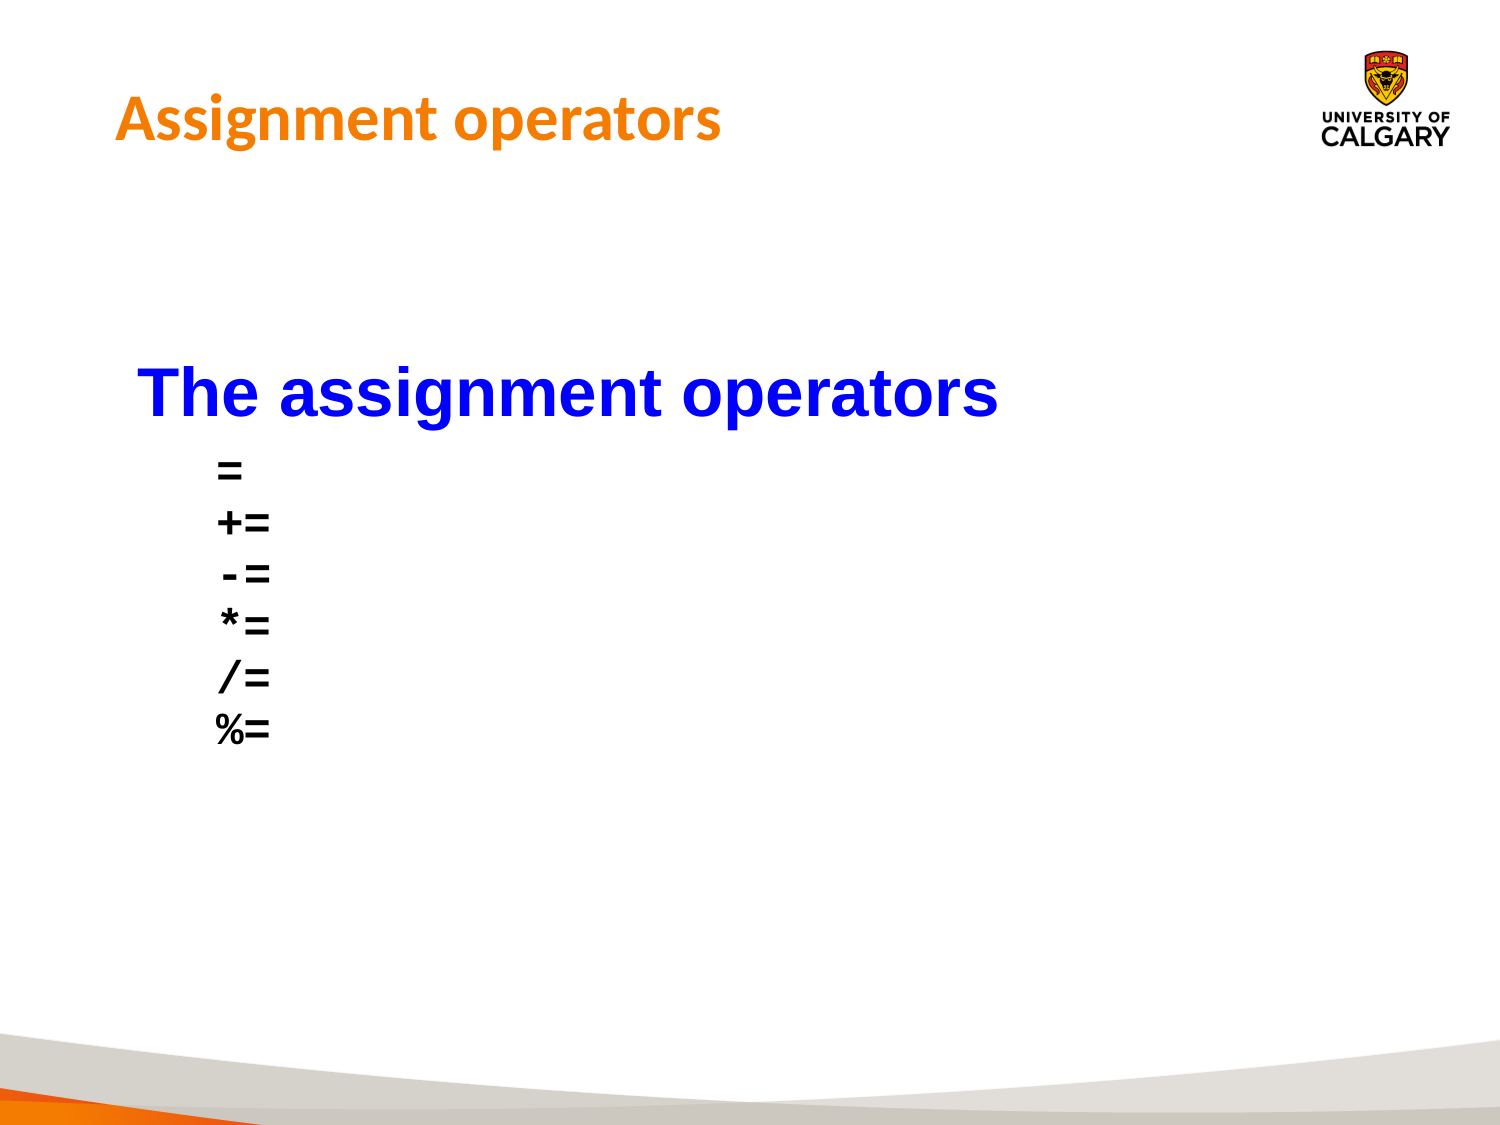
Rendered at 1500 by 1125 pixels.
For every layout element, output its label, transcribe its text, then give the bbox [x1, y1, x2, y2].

picture [0, 0, 1500, 1125]
title Assignment operators [100, 37, 1438, 200]
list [137, 349, 1299, 791]
